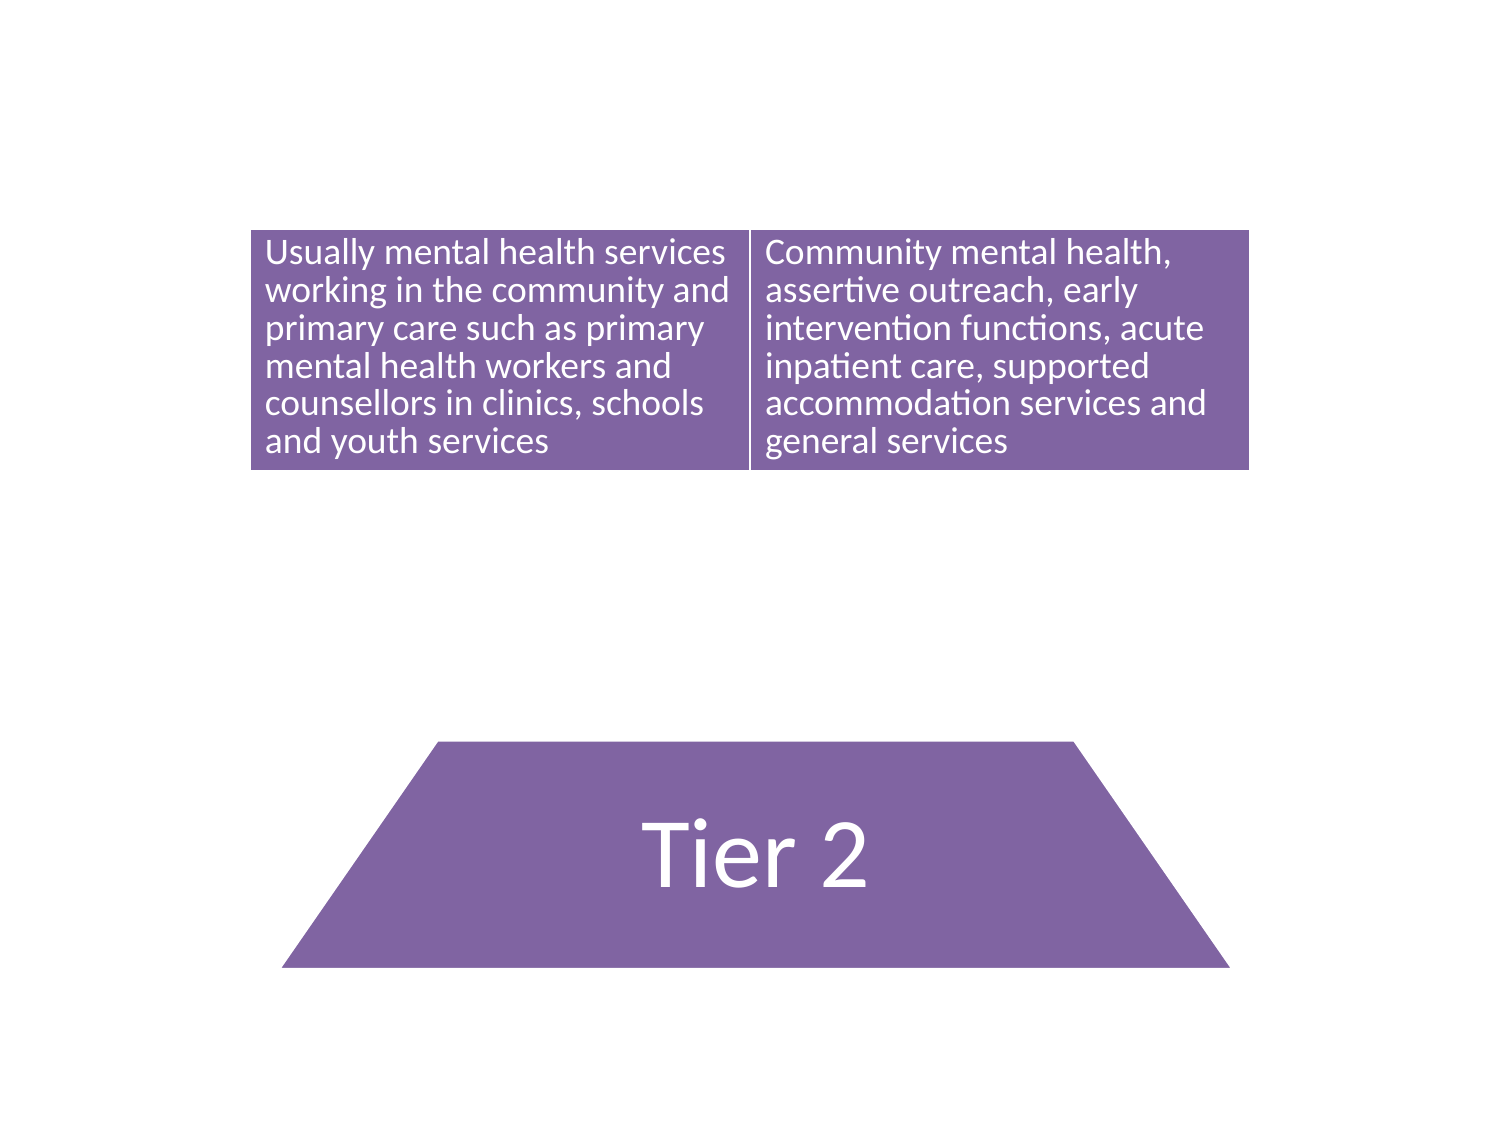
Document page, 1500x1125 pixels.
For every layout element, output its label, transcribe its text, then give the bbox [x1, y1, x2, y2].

table_header Community mental health, assertive outreach, early intervention functions, acute inpatient care, supported accommodation services and general services [751, 230, 1249, 470]
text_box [277, 739, 1235, 971]
table_header Usually mental health services working in the community and primary care such as primary mental health workers and counsellors in clinics, schools and youth services [251, 230, 749, 470]
